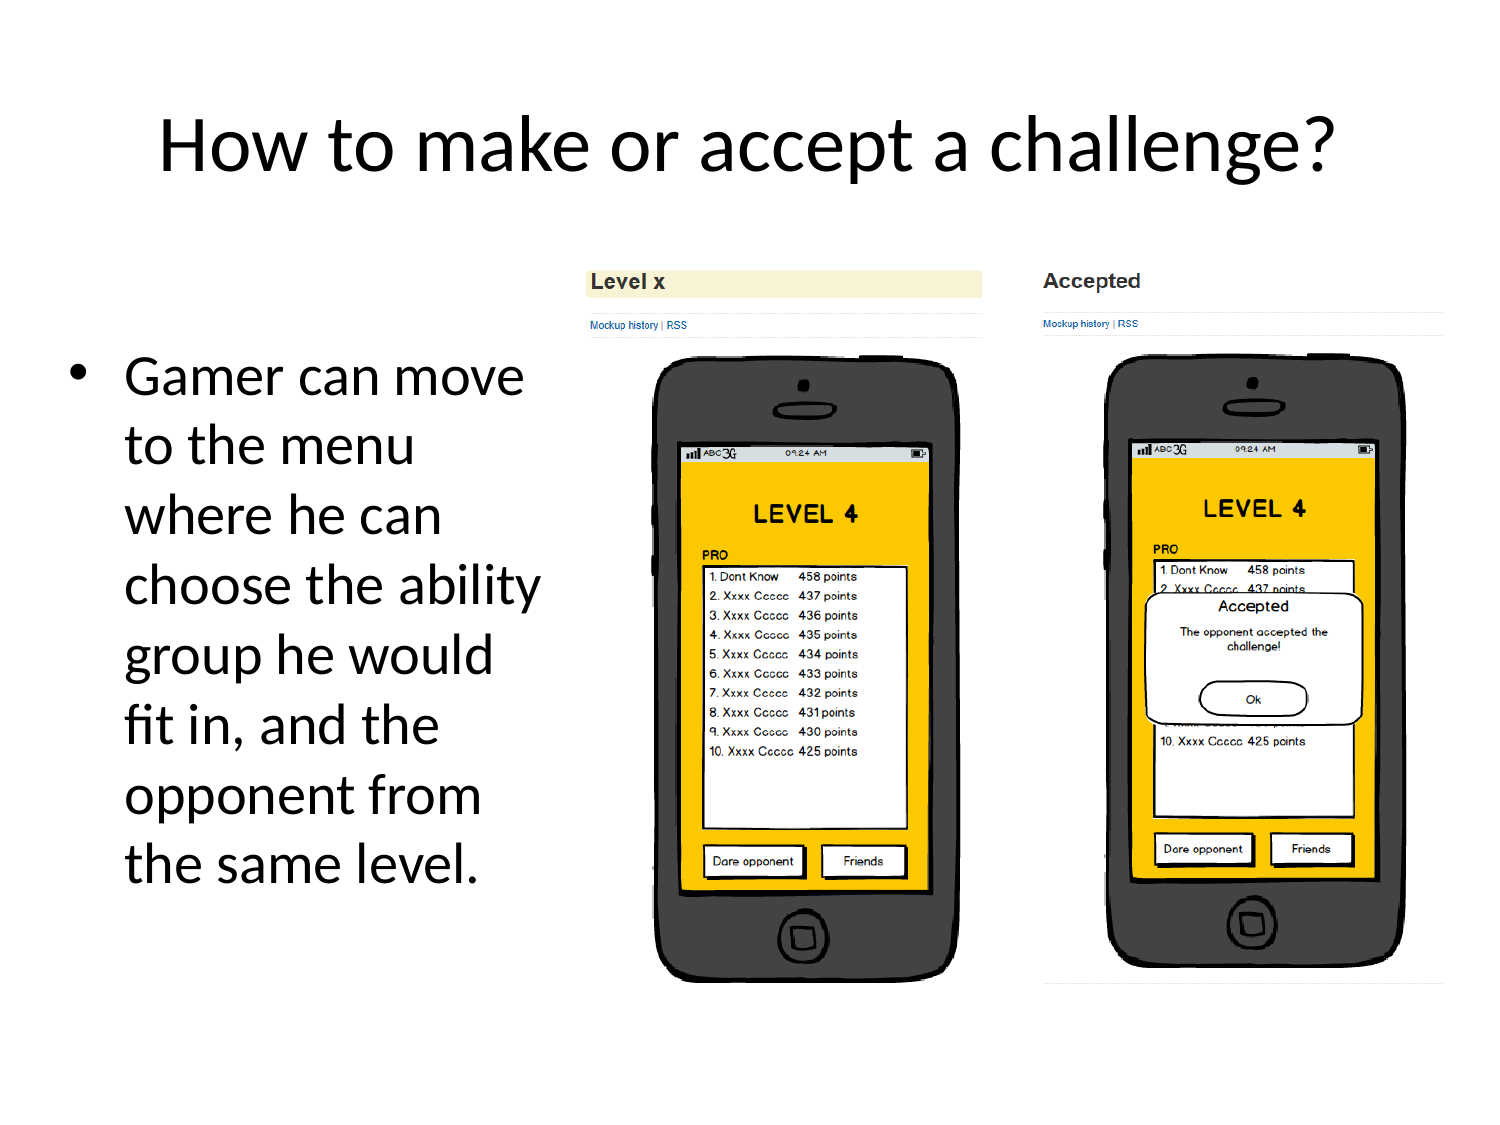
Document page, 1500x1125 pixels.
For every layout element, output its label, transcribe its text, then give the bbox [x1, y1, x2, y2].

picture [1039, 257, 1443, 985]
title How to make or accept a challenge? [75, 45, 1425, 233]
list Gamer can move to the menu where he can choose the ability group he would fit in, and the opponent from the same level. [53, 329, 563, 985]
picture [584, 257, 983, 988]
